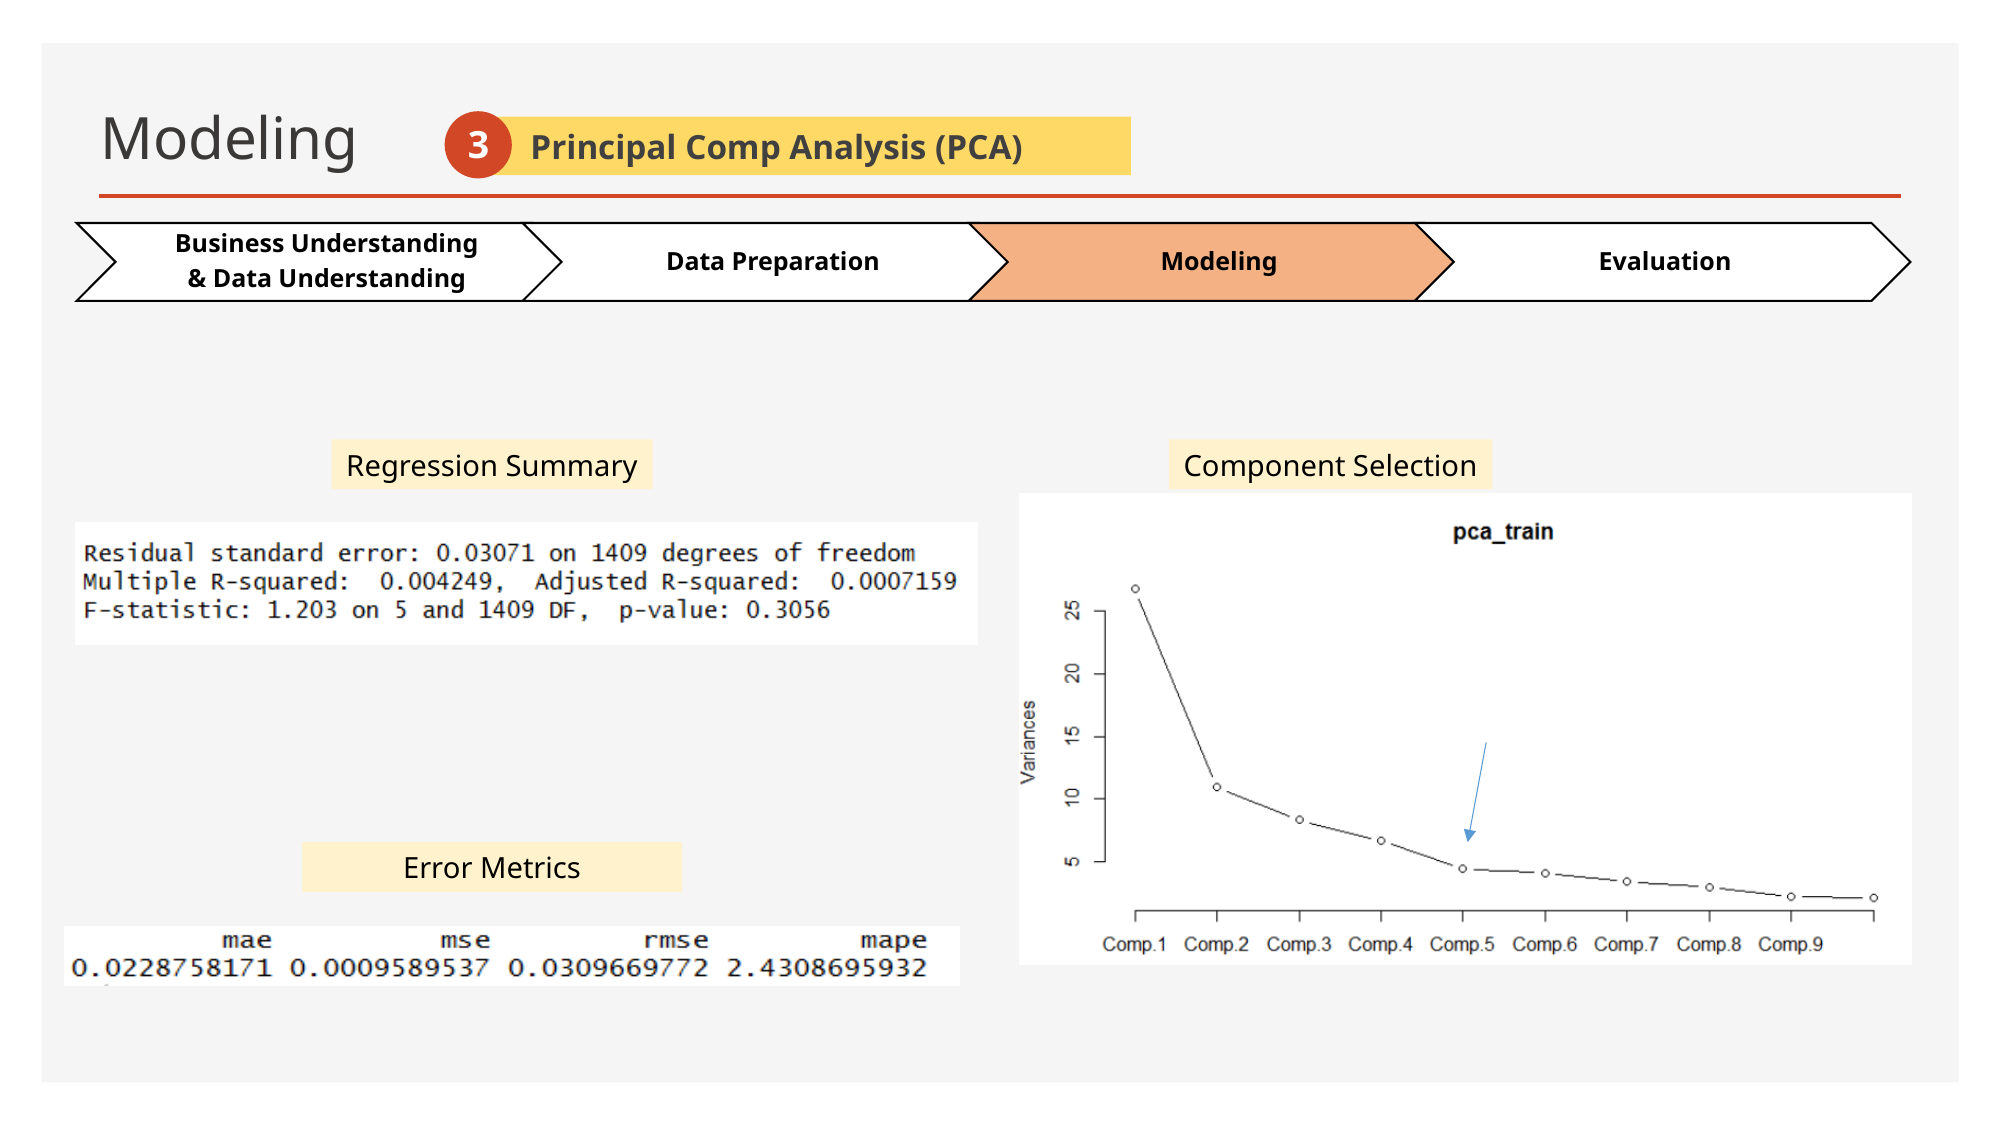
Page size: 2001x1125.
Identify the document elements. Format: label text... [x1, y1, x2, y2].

title Modeling [85, 73, 1214, 179]
text_box Regression Summary [331, 439, 653, 490]
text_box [432, 111, 525, 179]
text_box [75, 222, 1912, 301]
text_box Principal Comp Analysis (PCA) [525, 116, 1131, 176]
picture [75, 522, 978, 645]
picture [64, 926, 960, 986]
text_box Error Metrics [302, 842, 683, 892]
text_box Component Selection [1168, 439, 1493, 490]
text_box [1467, 742, 1487, 843]
picture [1019, 493, 1912, 965]
